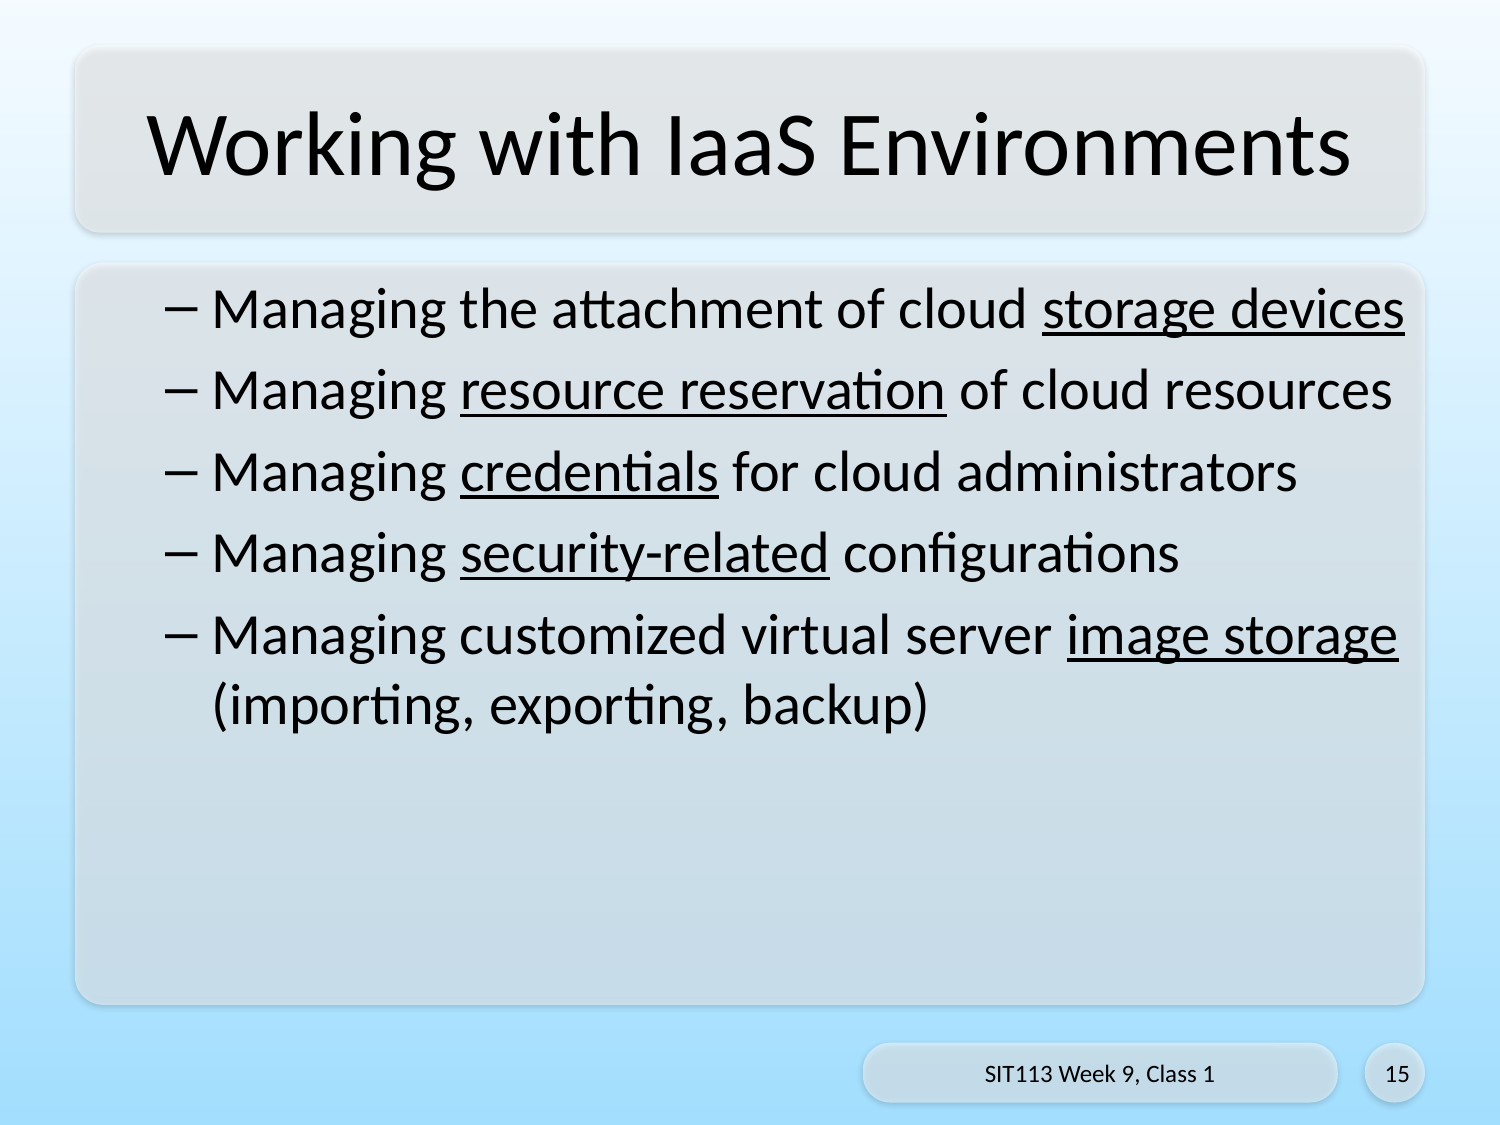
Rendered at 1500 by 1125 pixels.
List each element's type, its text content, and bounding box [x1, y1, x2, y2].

footer SIT113 Week 9, Class 1 [862, 1042, 1338, 1103]
list Managing the attachment of cloud storage devices Managing resource reservation of cloud resources Managing credentials for cloud administrators Managing security-related configurations Managing customized virtual server image storage (importing, exporting, backup) [75, 262, 1425, 1005]
title Working with IaaS Environments [75, 45, 1425, 233]
slide_number 15 [1364, 1042, 1425, 1103]
